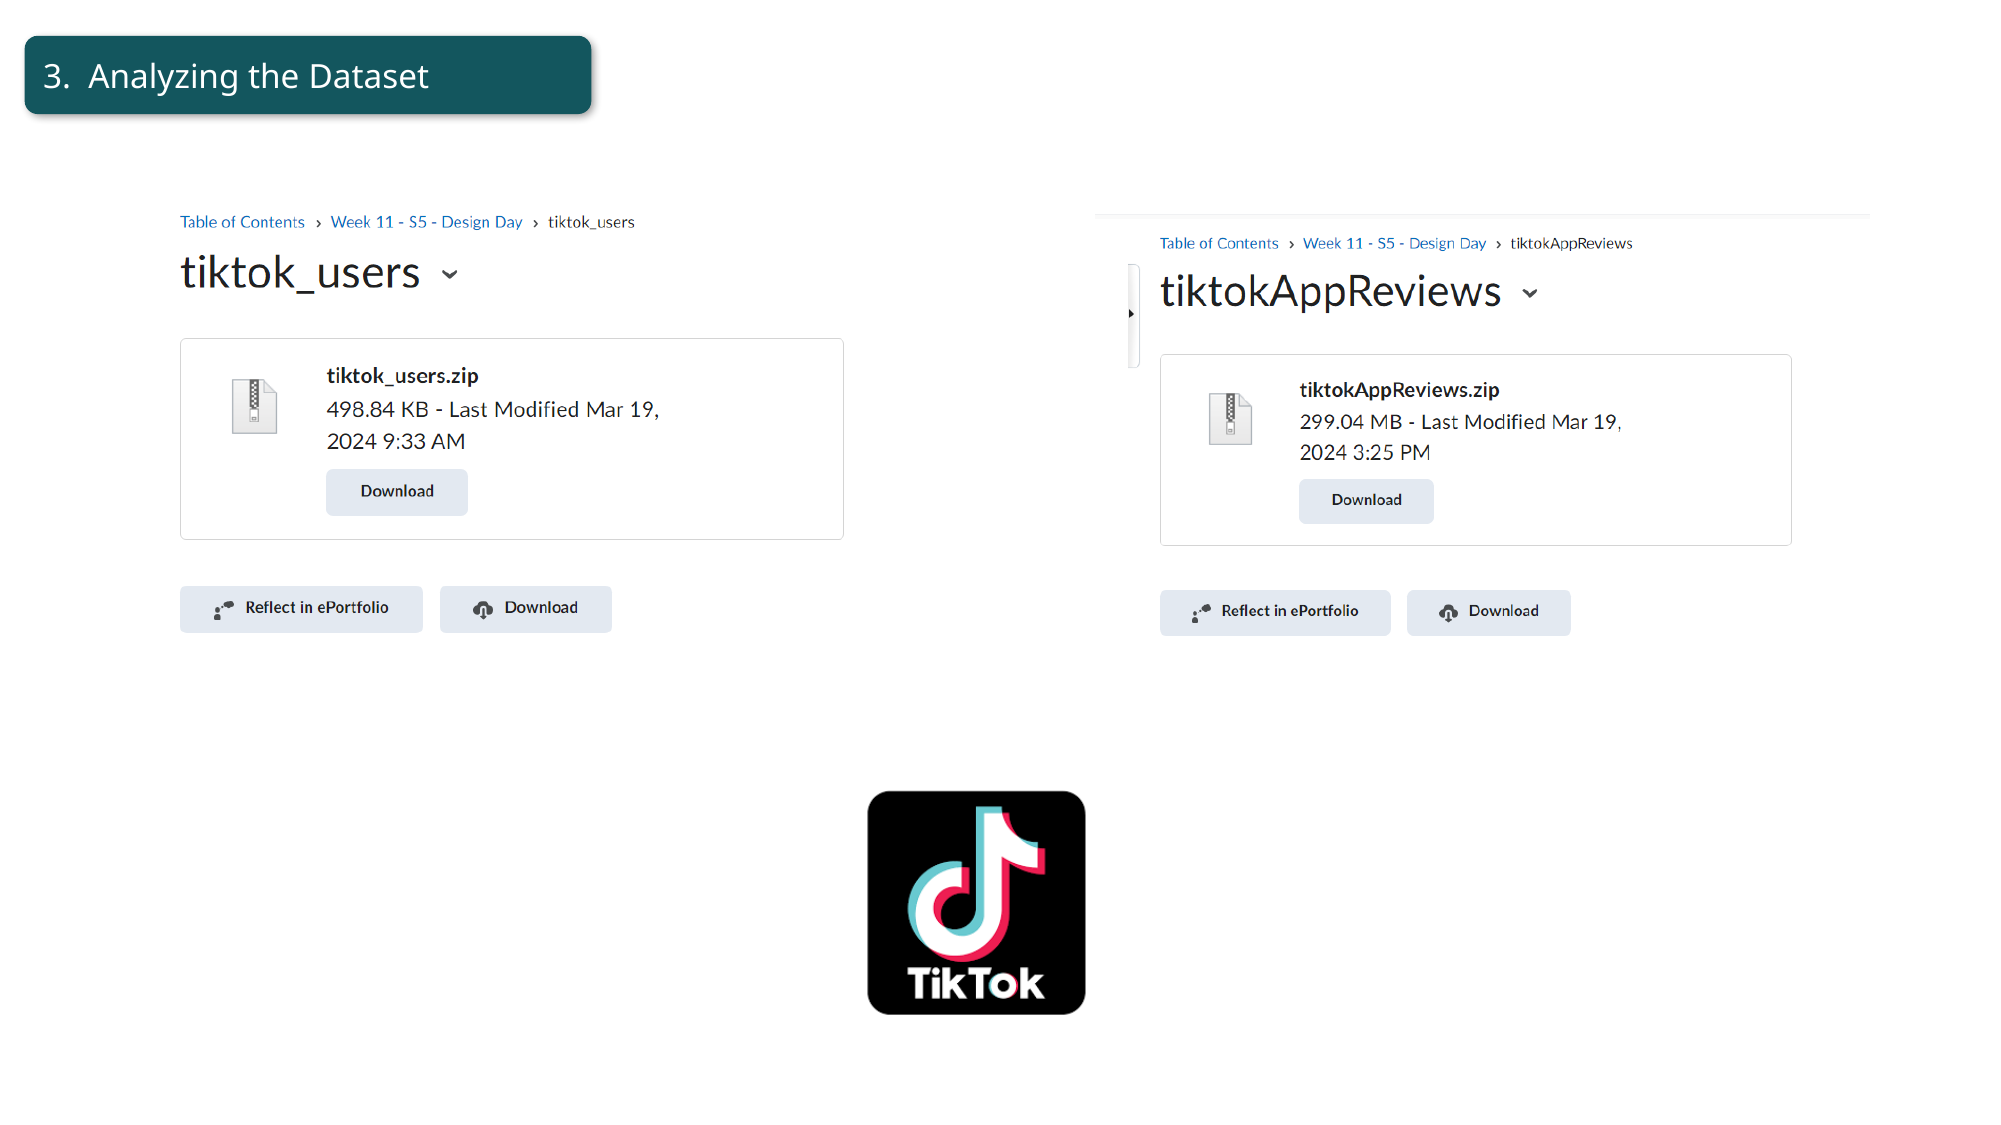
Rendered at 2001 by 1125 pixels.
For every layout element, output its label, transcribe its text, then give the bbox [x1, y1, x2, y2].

picture [858, 784, 1096, 1022]
picture [1094, 198, 1870, 647]
picture [160, 198, 945, 647]
text_box 3. Analyzing the Dataset [23, 34, 593, 116]
